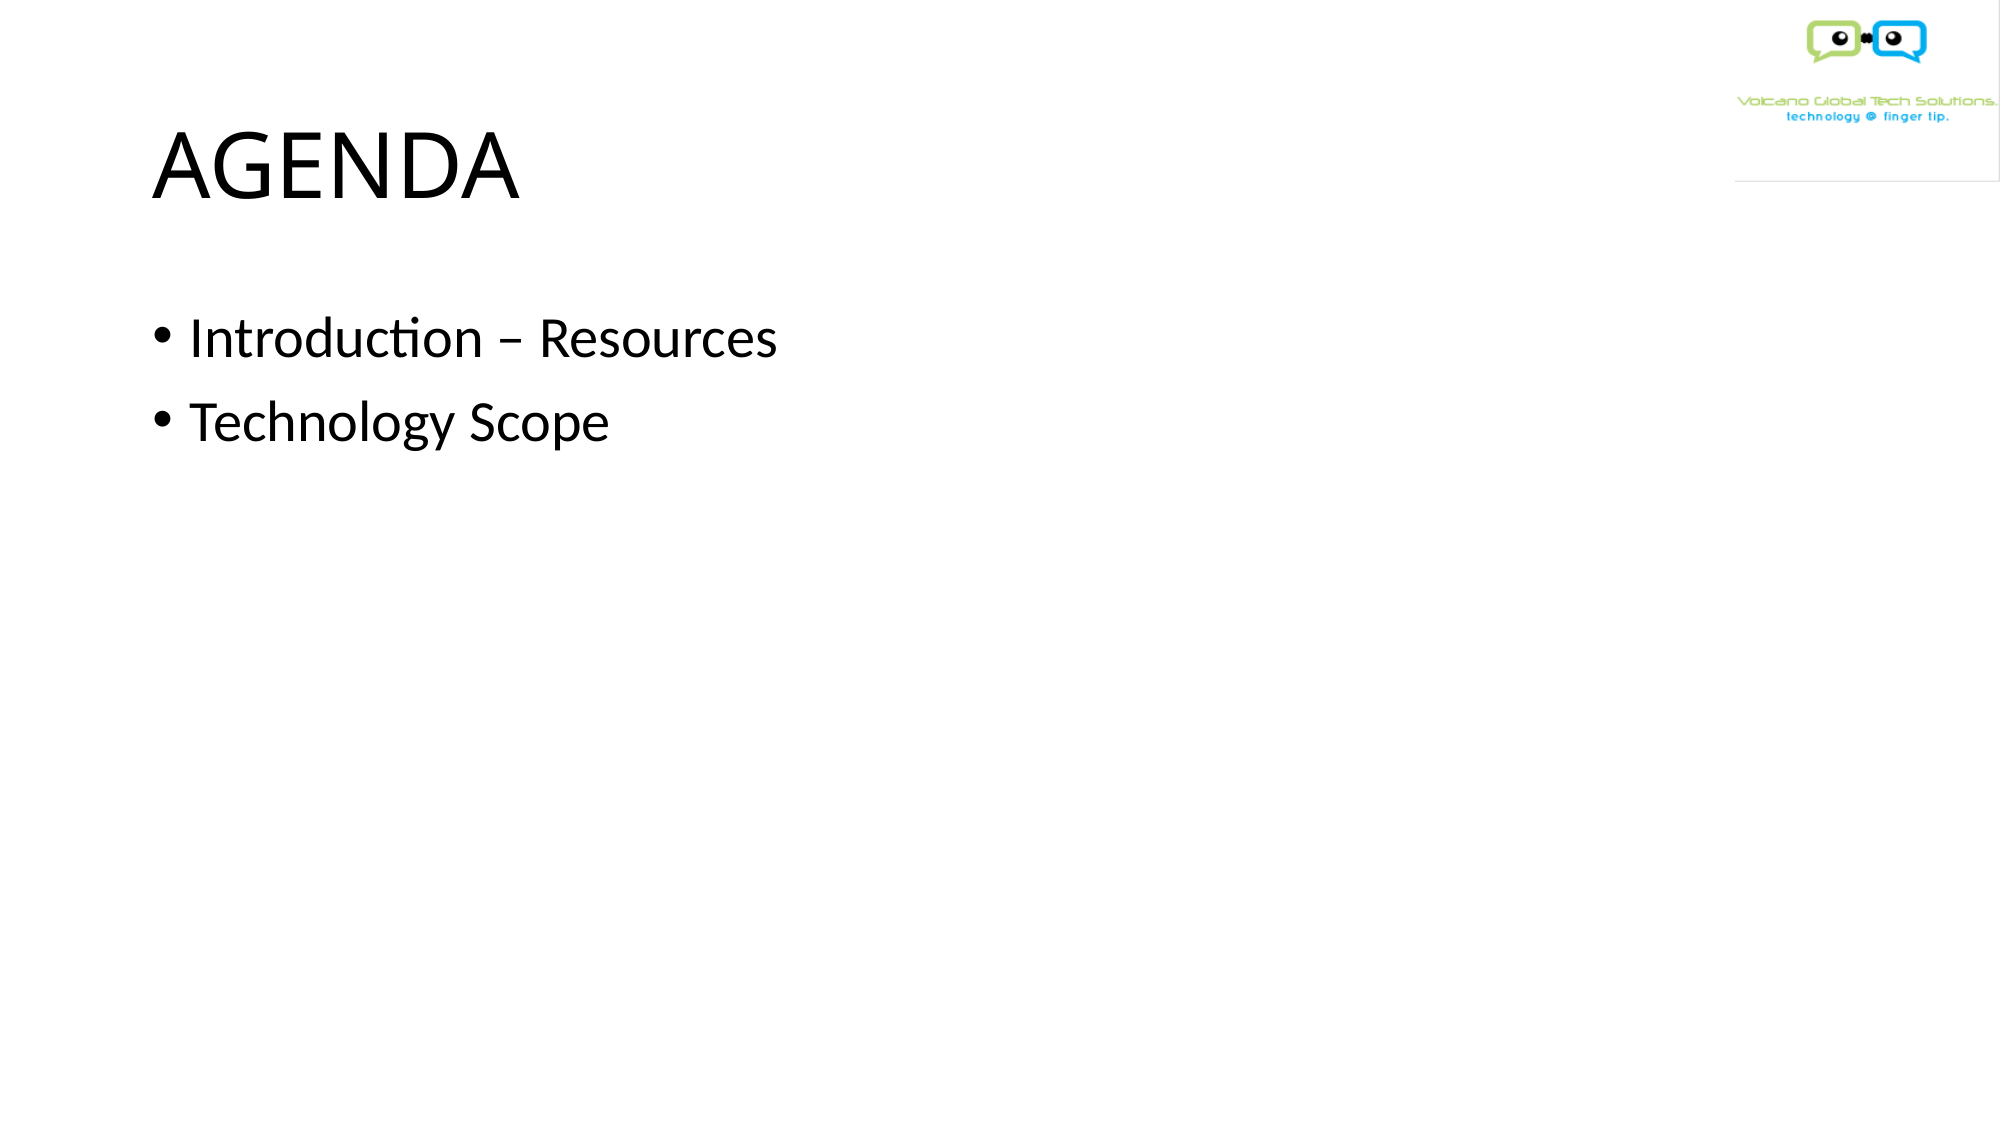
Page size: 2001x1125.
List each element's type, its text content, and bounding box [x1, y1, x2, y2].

picture [1735, 0, 2000, 184]
title AGENDA [137, 59, 1863, 278]
list Introduction – Resources Technology Scope [137, 299, 1863, 1014]
